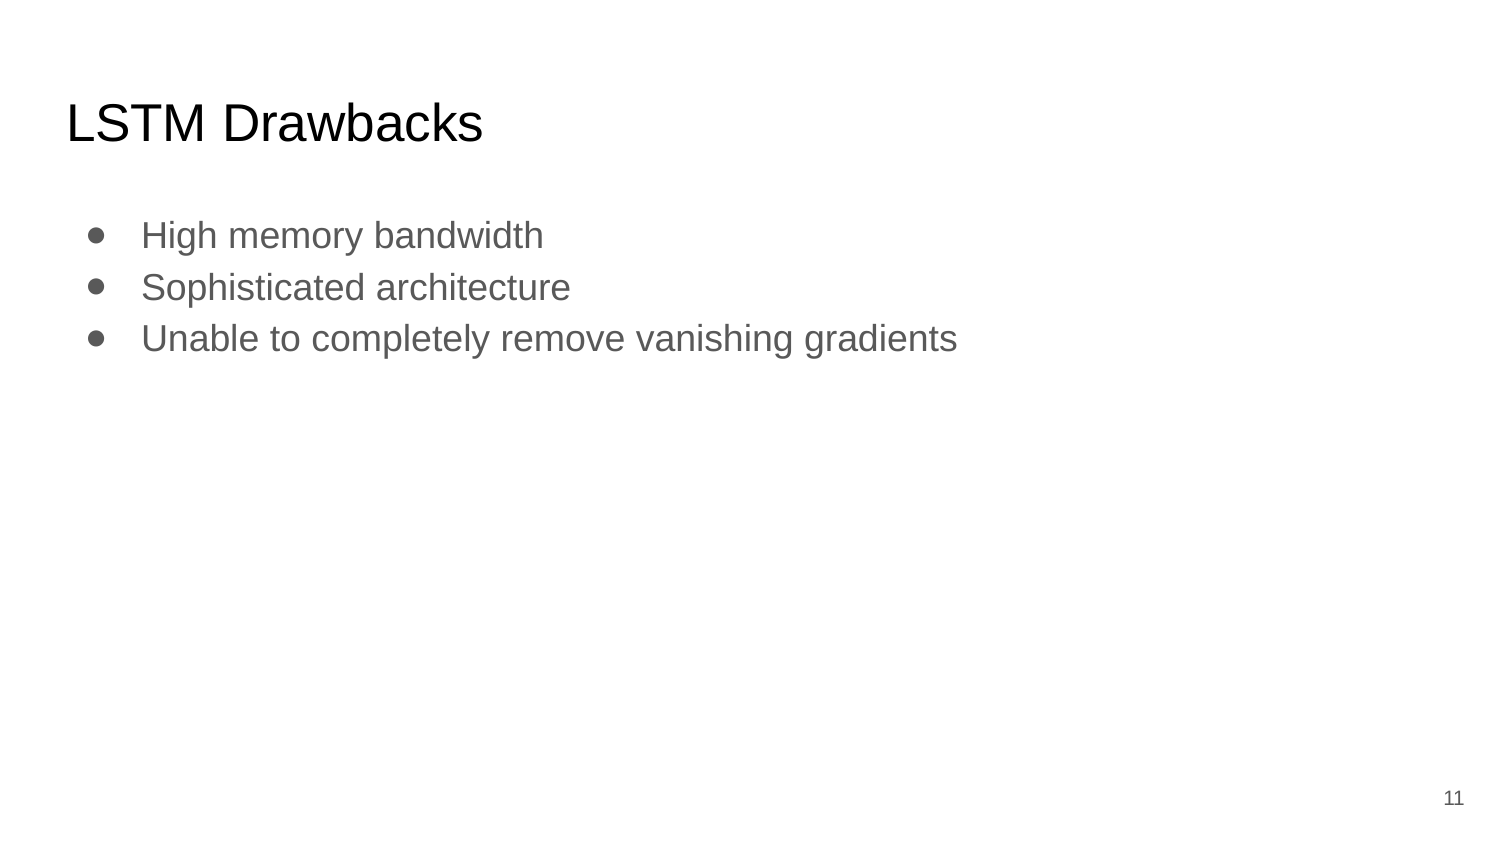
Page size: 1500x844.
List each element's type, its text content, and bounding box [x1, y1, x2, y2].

list High memory bandwidth Sophisticated architecture Unable to completely remove vanishing gradients [51, 189, 1449, 750]
title LSTM Drawbacks [51, 72, 1449, 167]
slide_number ‹#› [1389, 764, 1480, 830]
